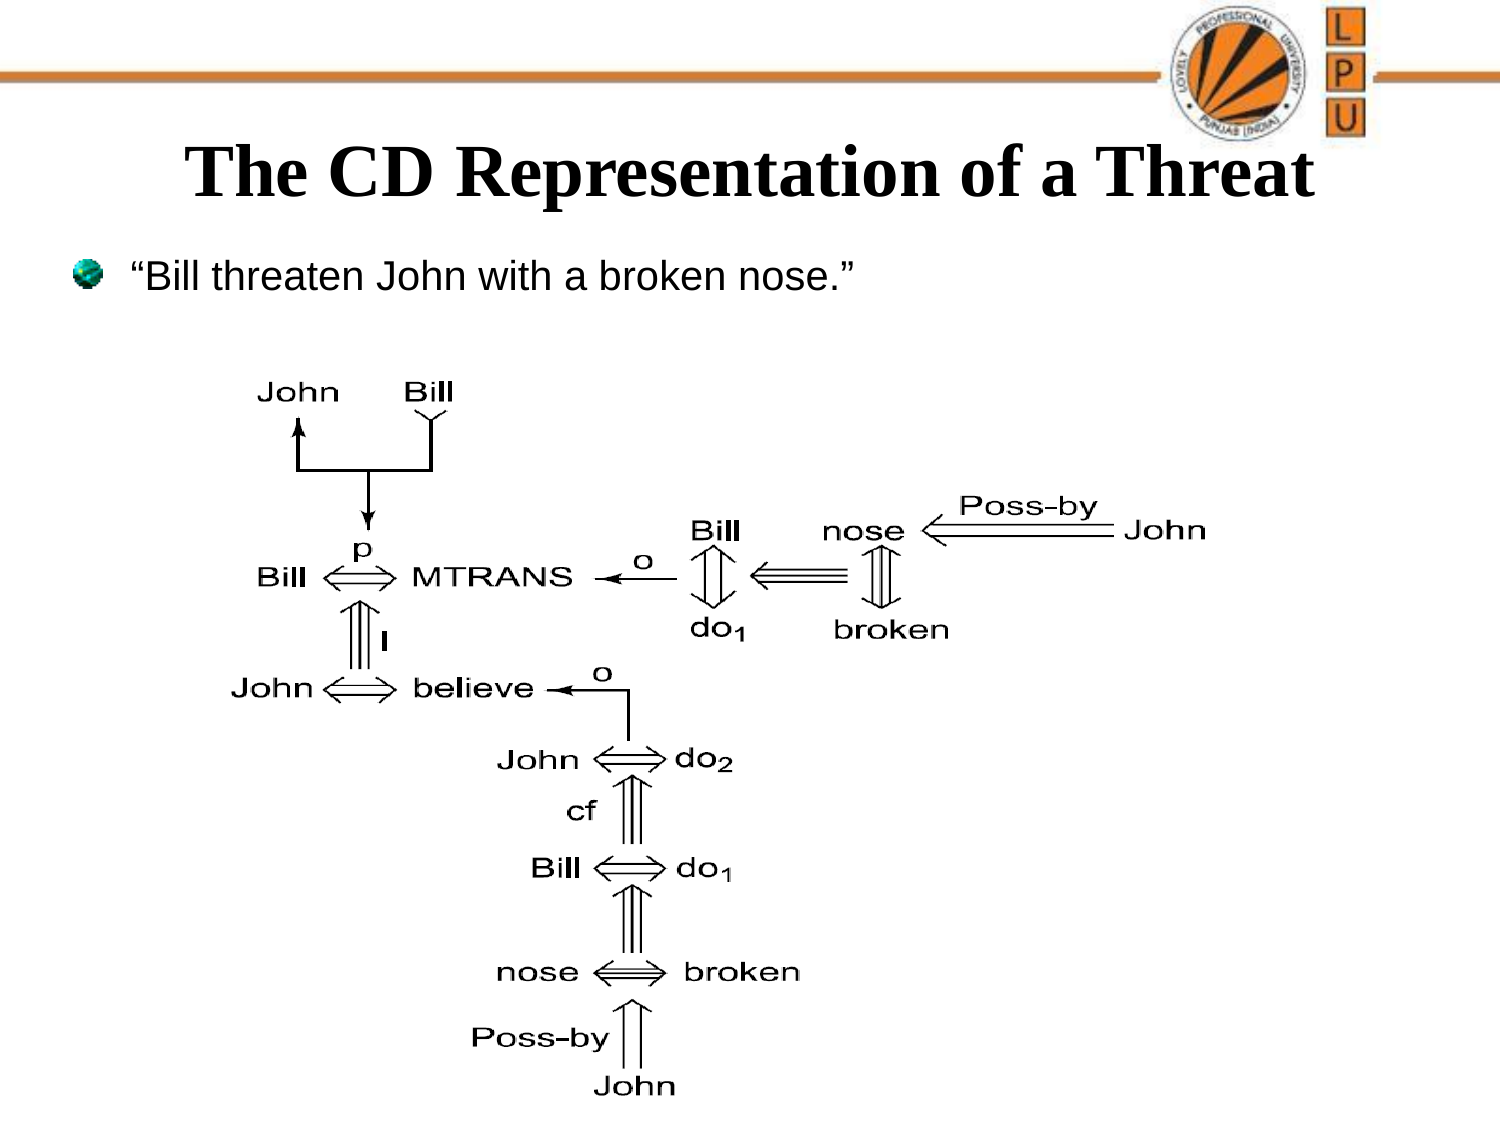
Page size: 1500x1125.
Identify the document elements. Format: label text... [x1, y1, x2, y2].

text_box “Bill threaten John with a broken nose.” [58, 229, 1442, 307]
picture [0, 220, 1500, 1125]
text_box The CD Representation of a Threat [0, 114, 1500, 220]
picture [0, 0, 1500, 114]
